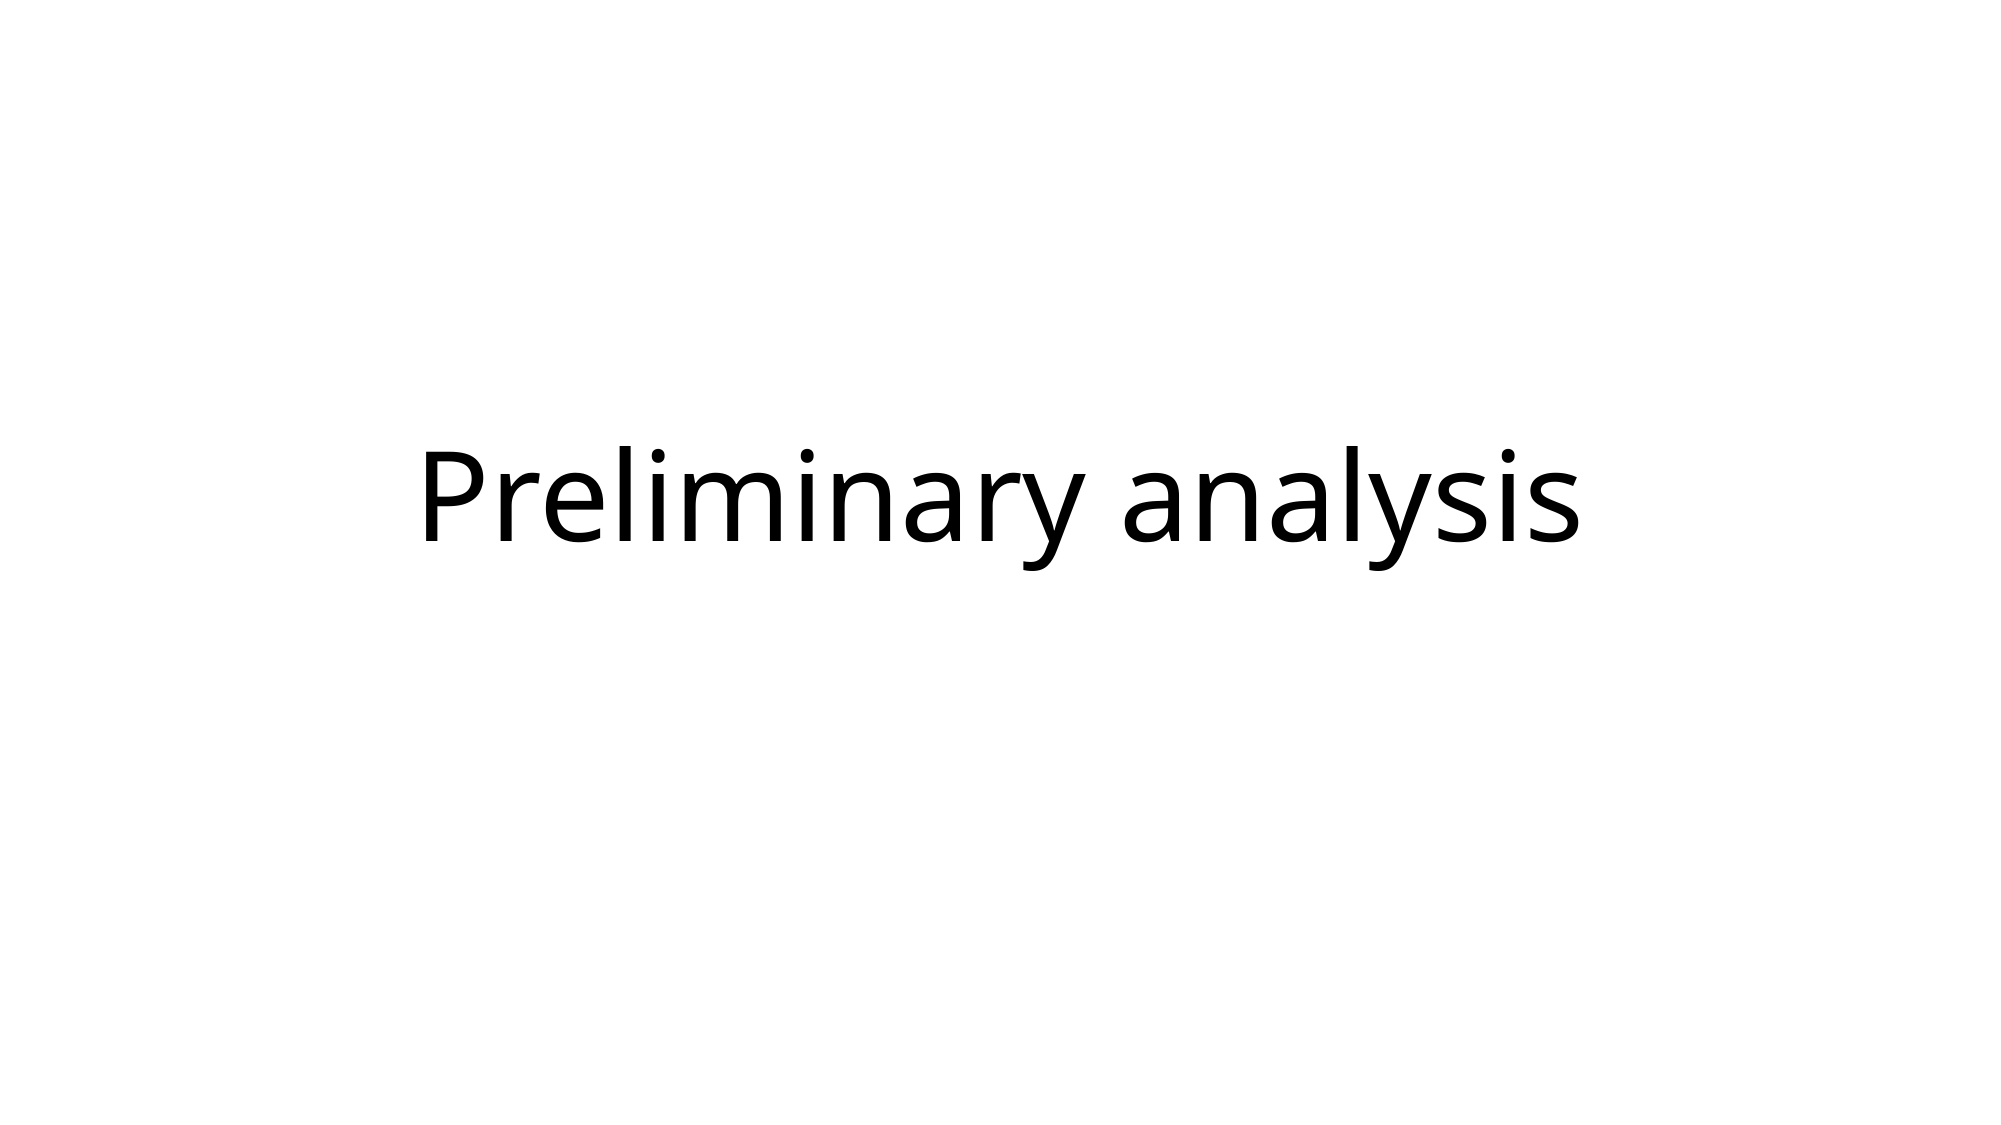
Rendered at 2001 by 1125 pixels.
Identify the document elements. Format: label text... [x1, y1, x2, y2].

title Preliminary analysis [249, 184, 1750, 576]
